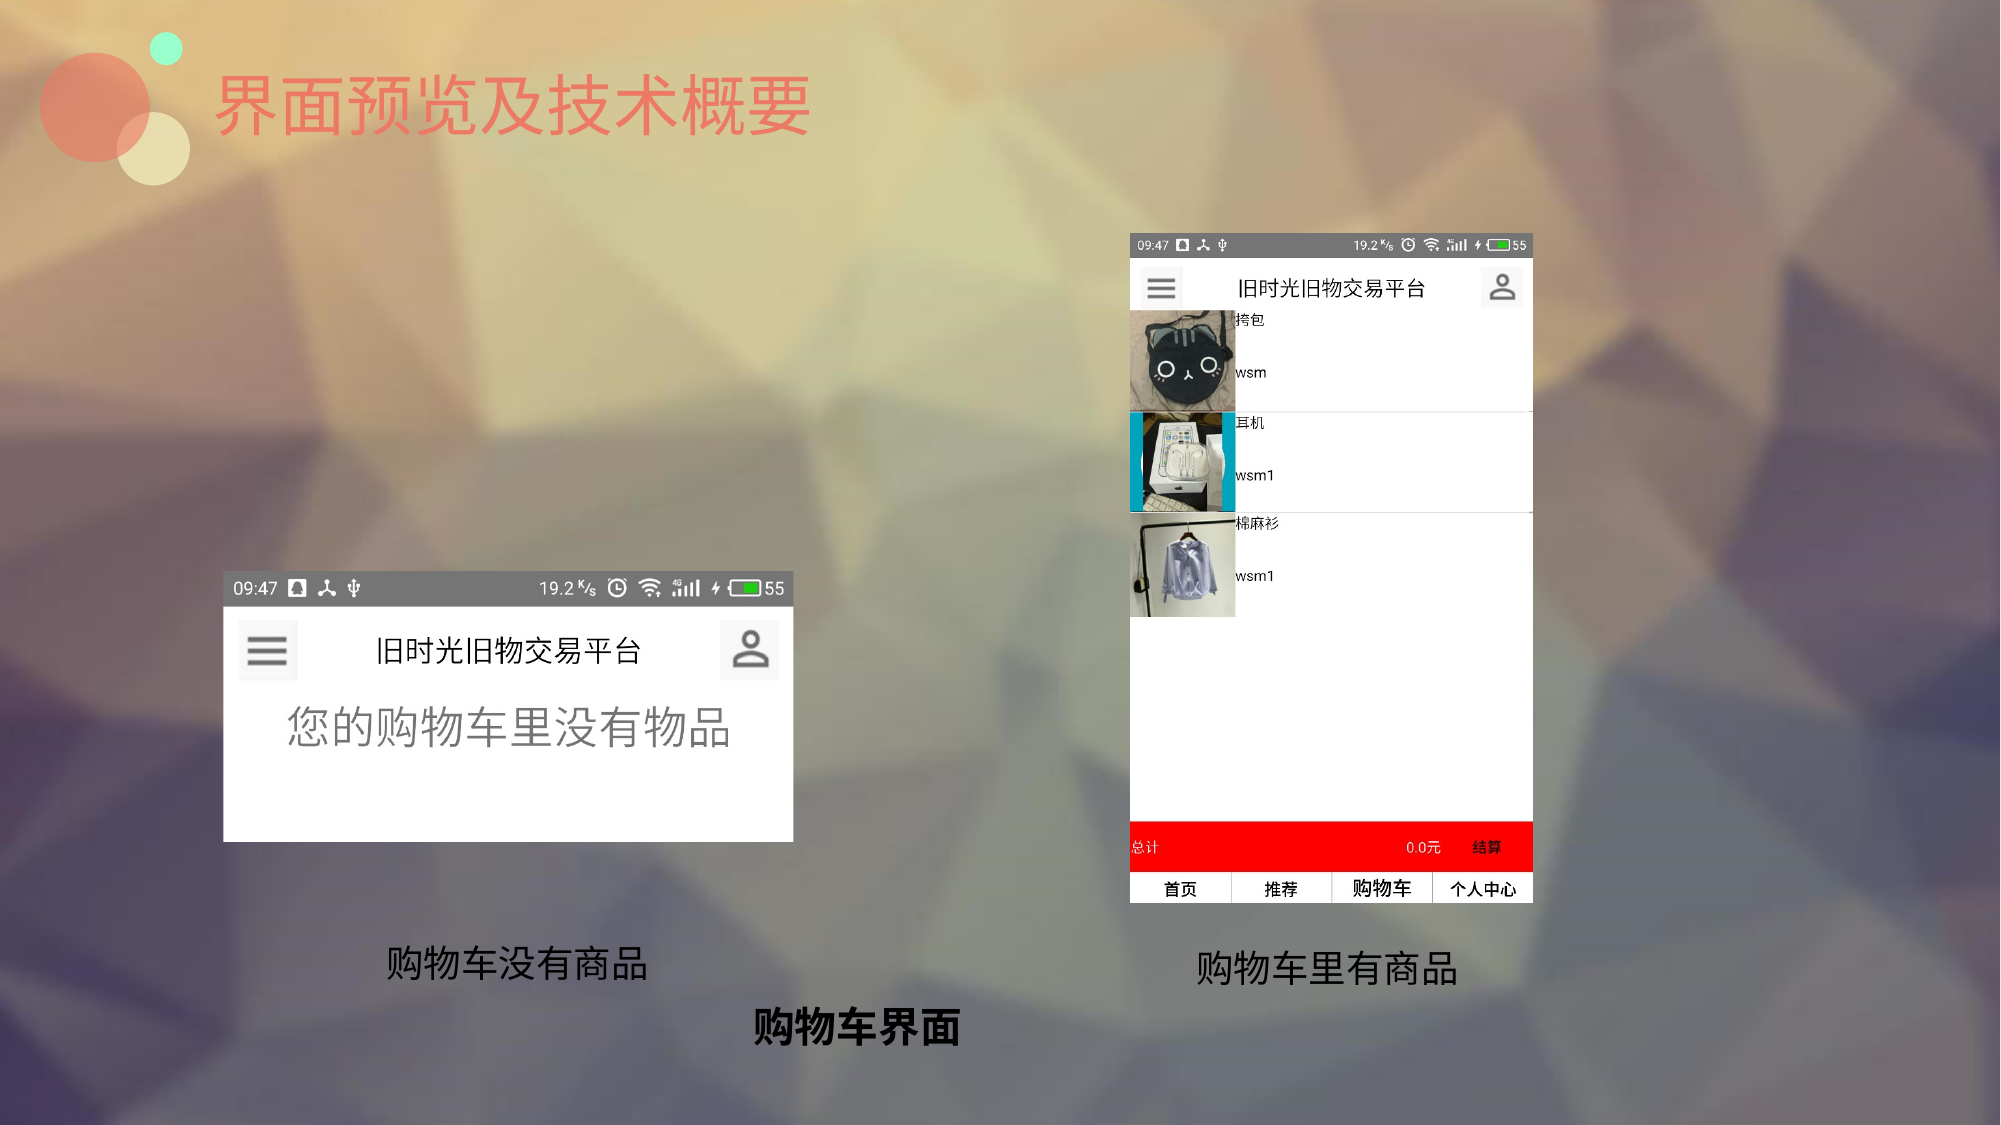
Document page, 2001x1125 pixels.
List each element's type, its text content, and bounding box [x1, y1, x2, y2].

text_box 购物车里有商品 [1181, 937, 1533, 998]
text_box 购物车没有商品 [371, 933, 726, 993]
picture [0, 0, 2001, 1125]
text_box 购物车界面 [738, 993, 1075, 1059]
title 界面预览及技术概要 [197, 32, 1900, 176]
